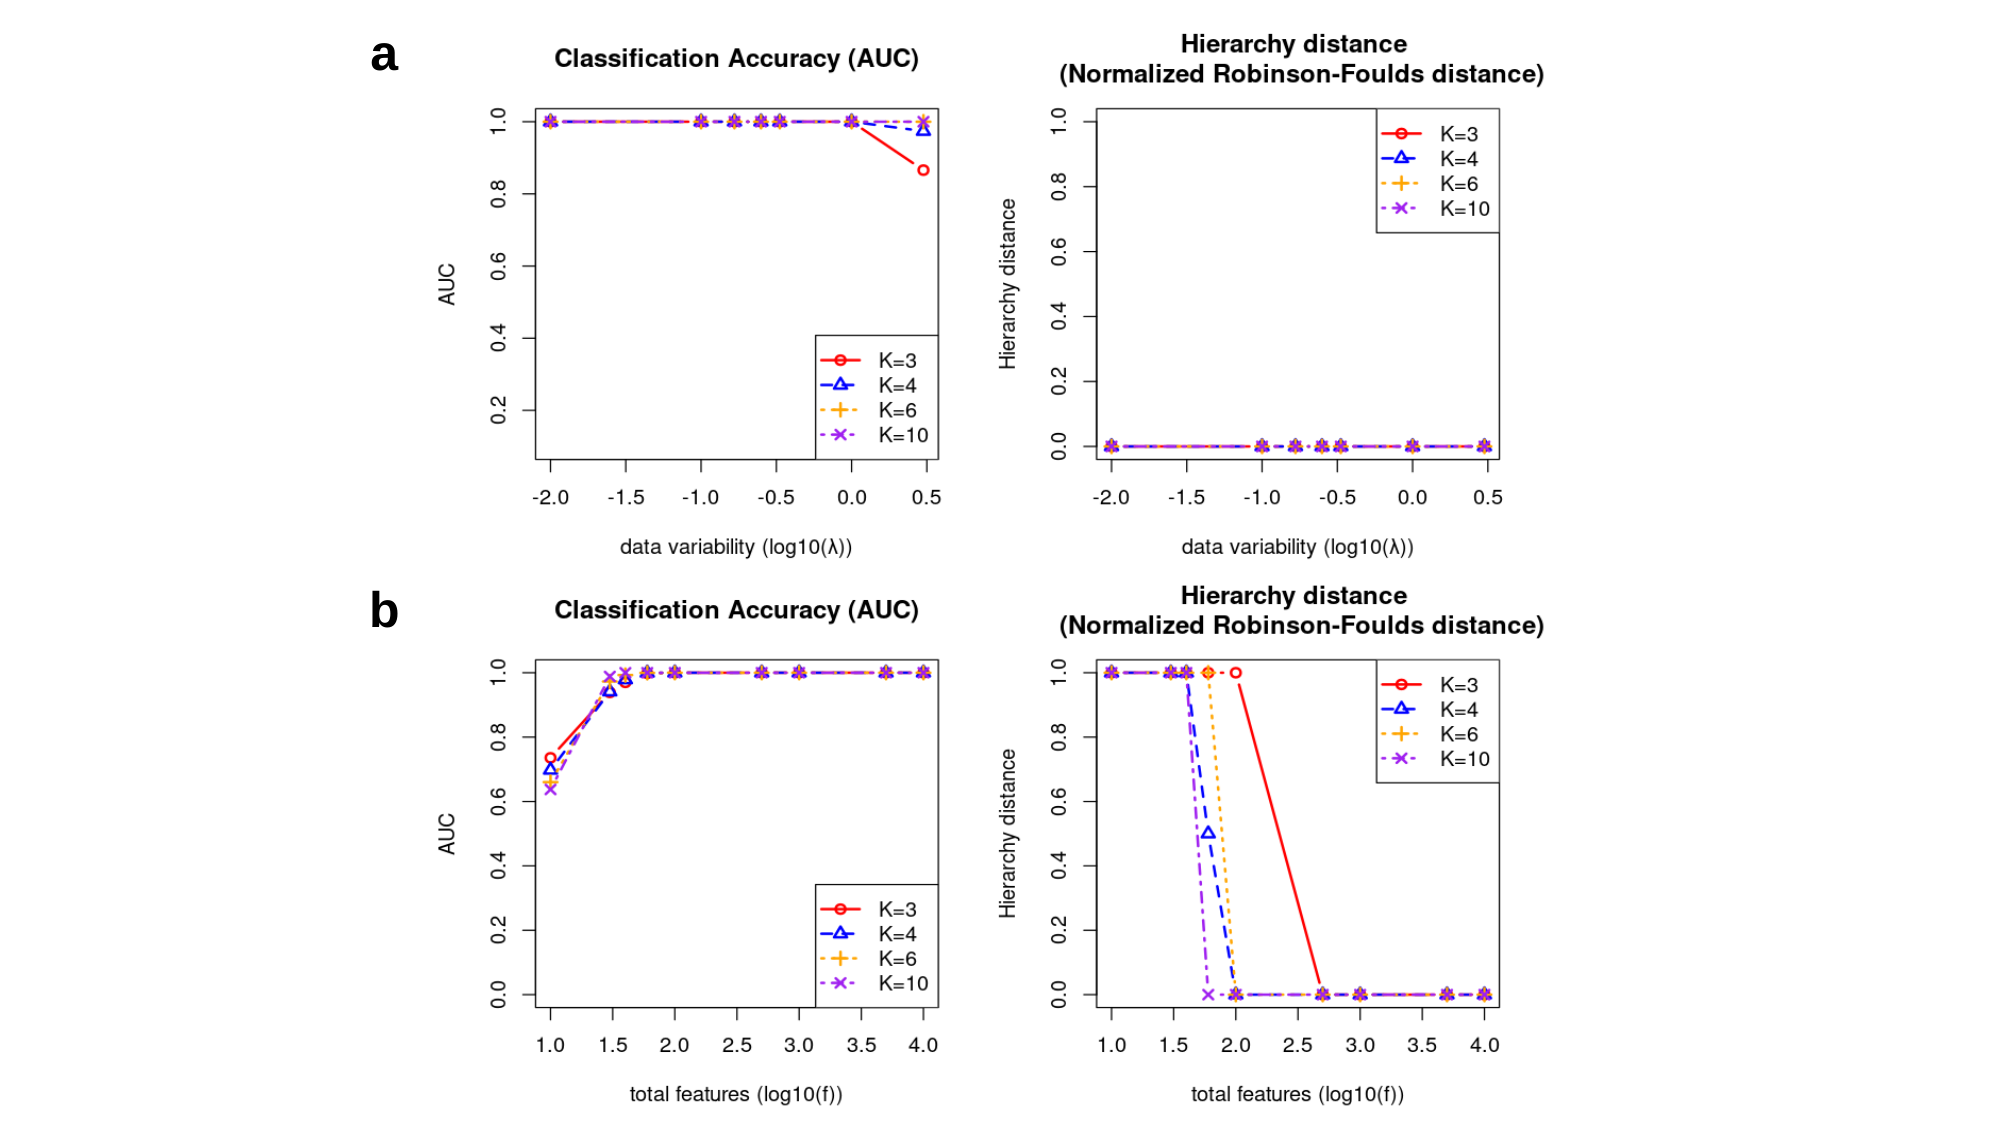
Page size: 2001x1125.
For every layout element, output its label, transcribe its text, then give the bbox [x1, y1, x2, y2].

picture [431, 29, 1553, 566]
picture [431, 579, 1553, 1113]
text_box a [336, 13, 432, 88]
text_box b [336, 569, 432, 645]
